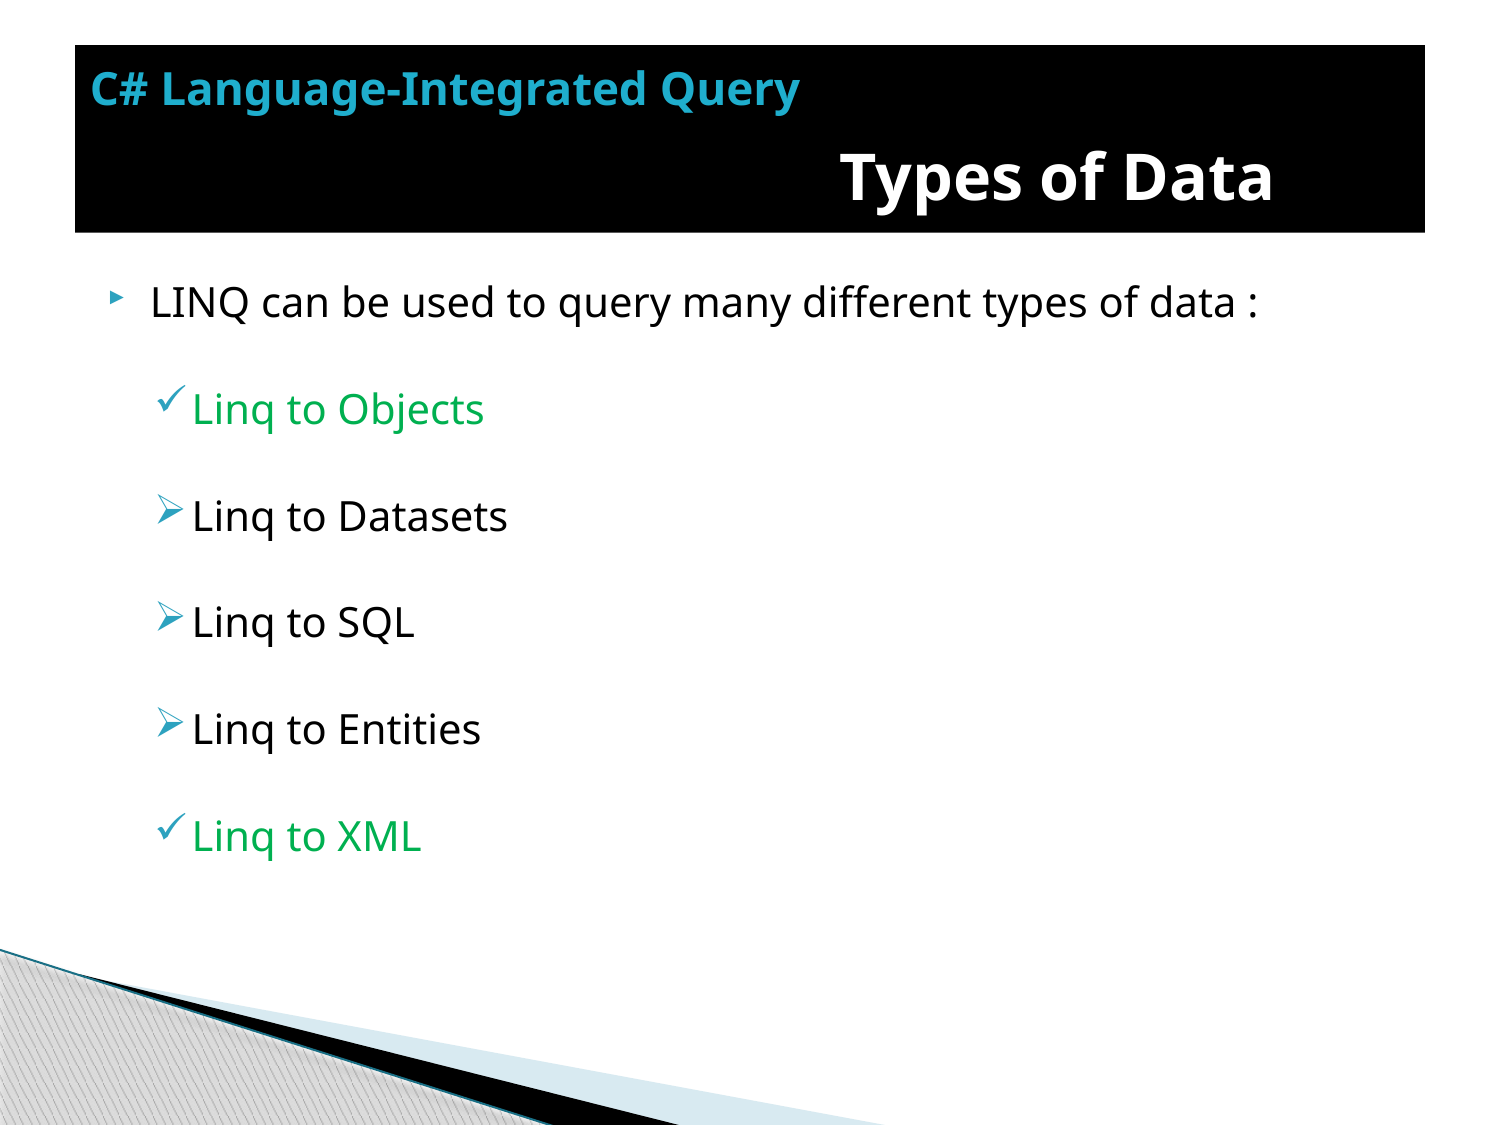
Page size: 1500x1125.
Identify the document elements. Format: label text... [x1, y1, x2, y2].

list LINQ can be used to query many different types of data : Linq to Objects Linq to Datasets Linq to SQL Linq to Entities Linq to XML [75, 243, 1425, 986]
title C# Language-Integrated Query Types of Data [75, 45, 1425, 233]
